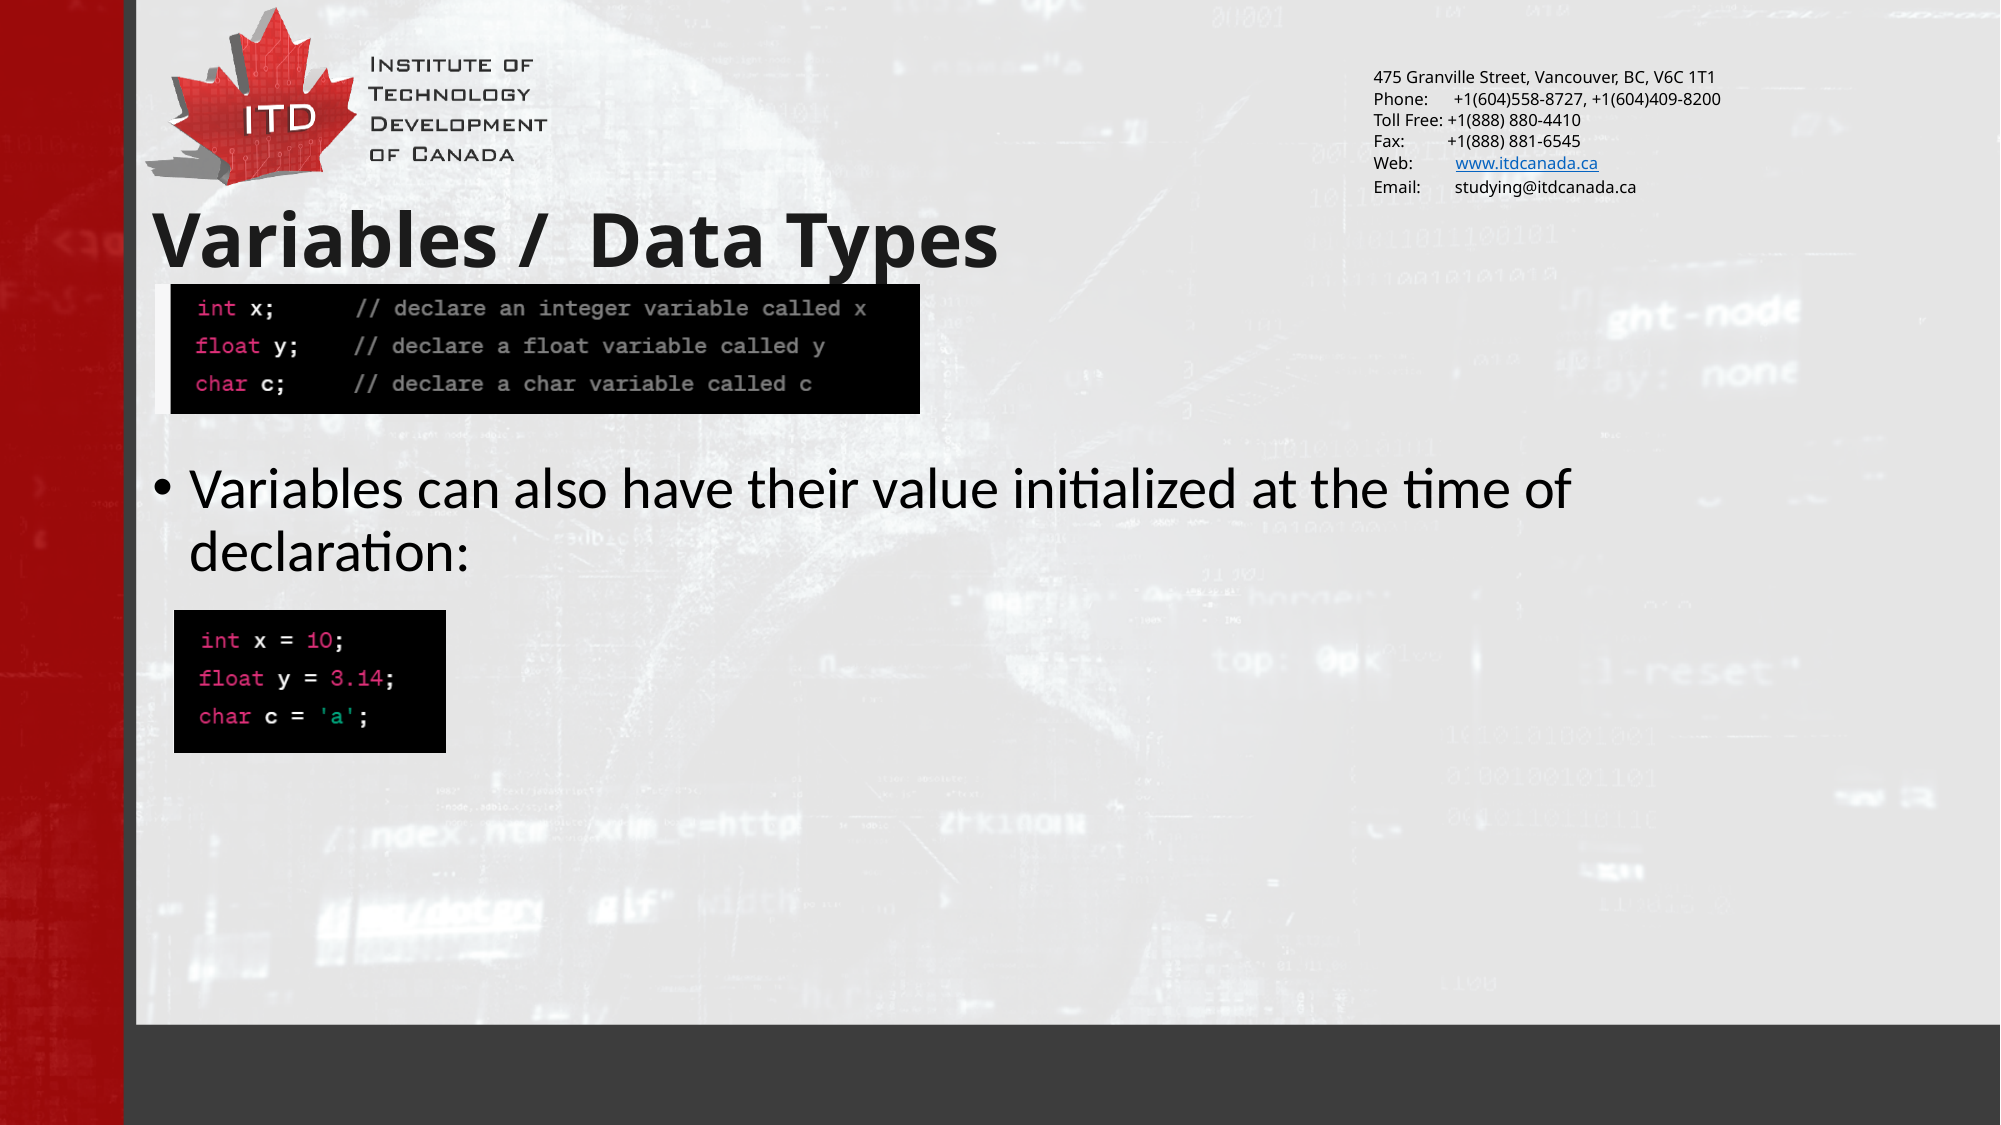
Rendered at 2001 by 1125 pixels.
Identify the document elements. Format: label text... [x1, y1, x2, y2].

picture [0, 0, 2000, 1125]
list Variables can also have their value initialized at the time of declaration: [137, 276, 1863, 991]
title Variables / Data Types [137, 195, 1863, 276]
